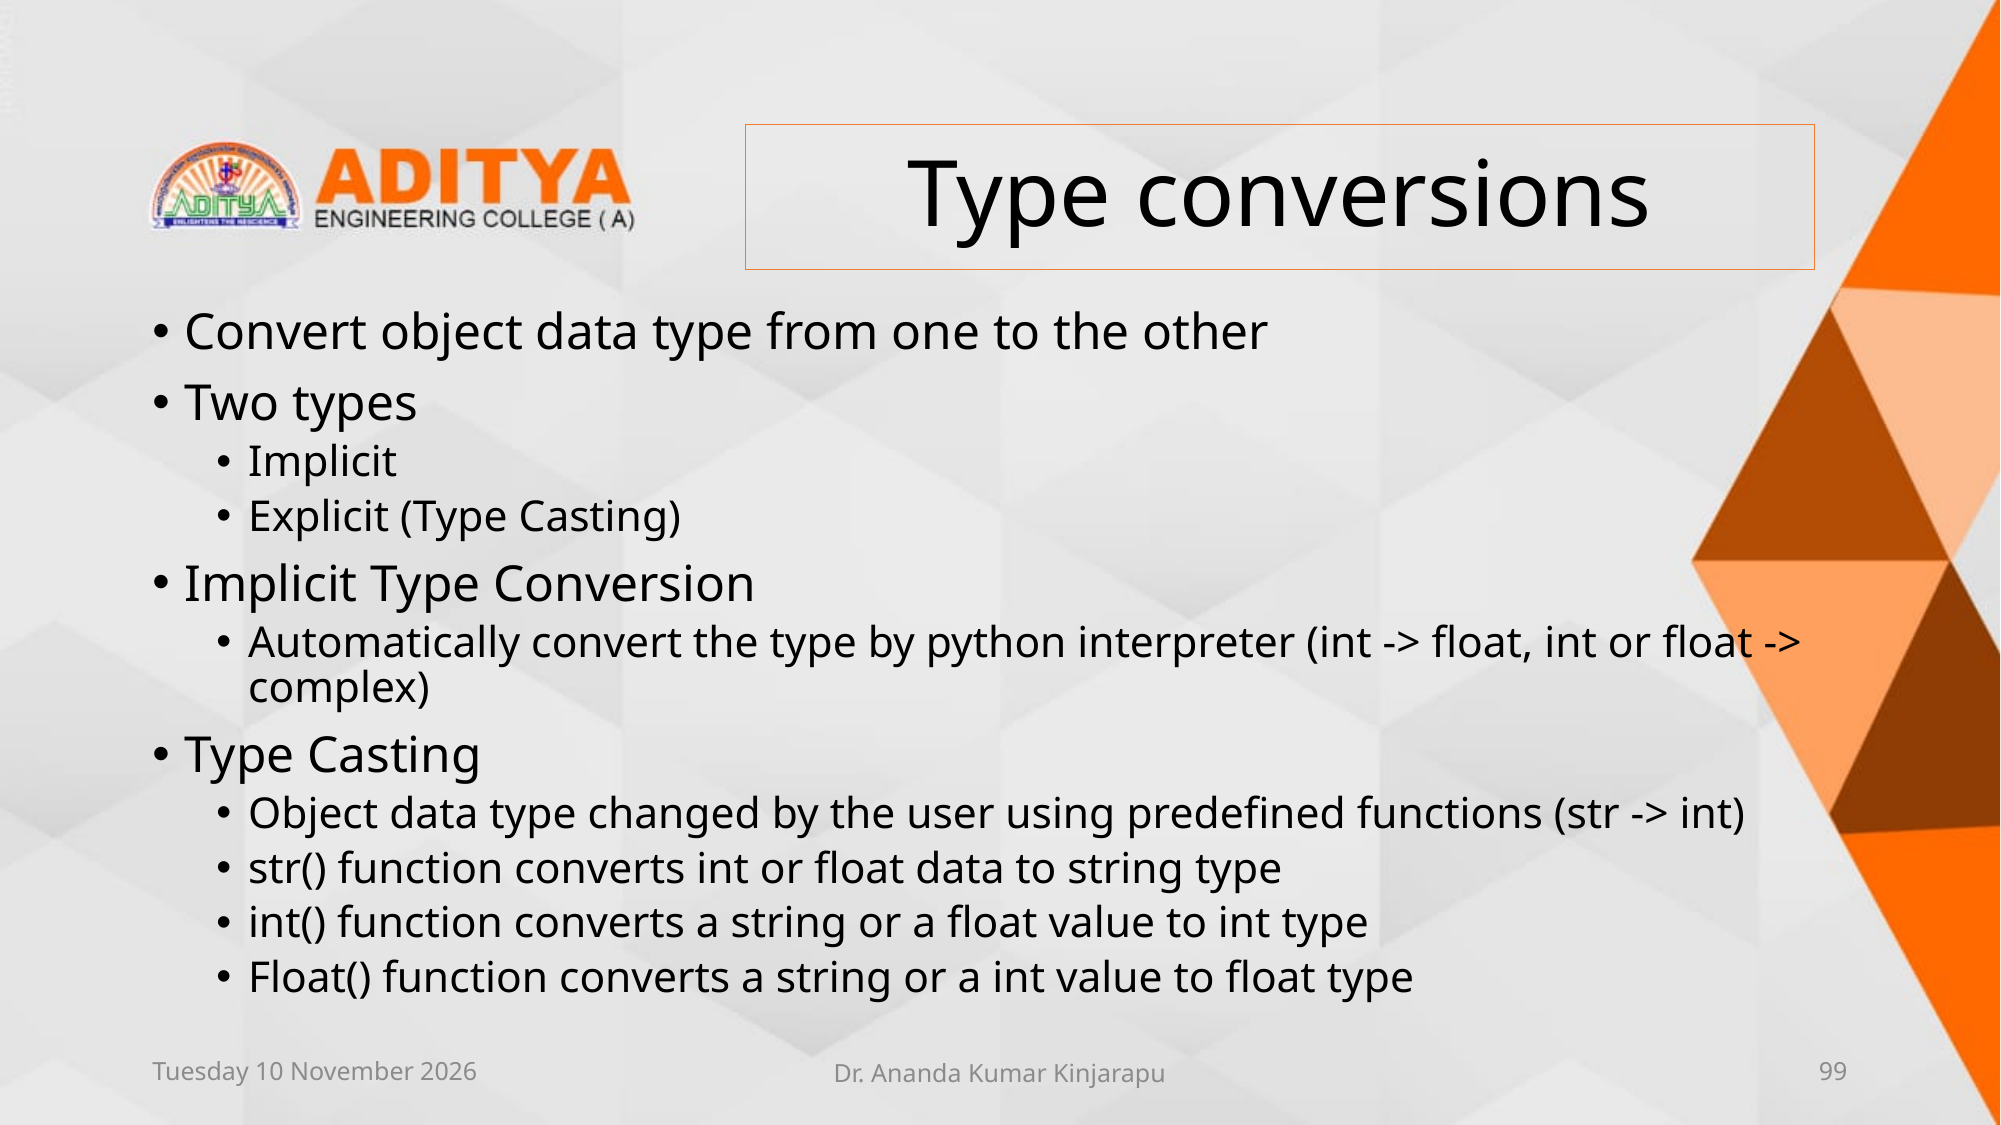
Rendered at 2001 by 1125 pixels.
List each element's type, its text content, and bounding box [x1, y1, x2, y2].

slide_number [137, 1042, 588, 1103]
text_box [0, 0, 2000, 1125]
list Convert object data type from one to the other Two types Implicit Explicit (Type Casting) Implicit Type Conversion Automatically convert the type by python interpreter (int -> float, int or float -> complex) Type Casting Object data type changed by the user using predefined functions (str -> int) str() function converts int or float data to string type int() function converts a string or a float value to int type Float() function converts a string or a int value to float type [137, 299, 1863, 1014]
footer Dr. Ananda Kumar Kinjarapu [662, 1042, 1338, 1103]
slide_number 99 [1412, 1042, 1863, 1103]
title Type conversions [745, 124, 1815, 270]
